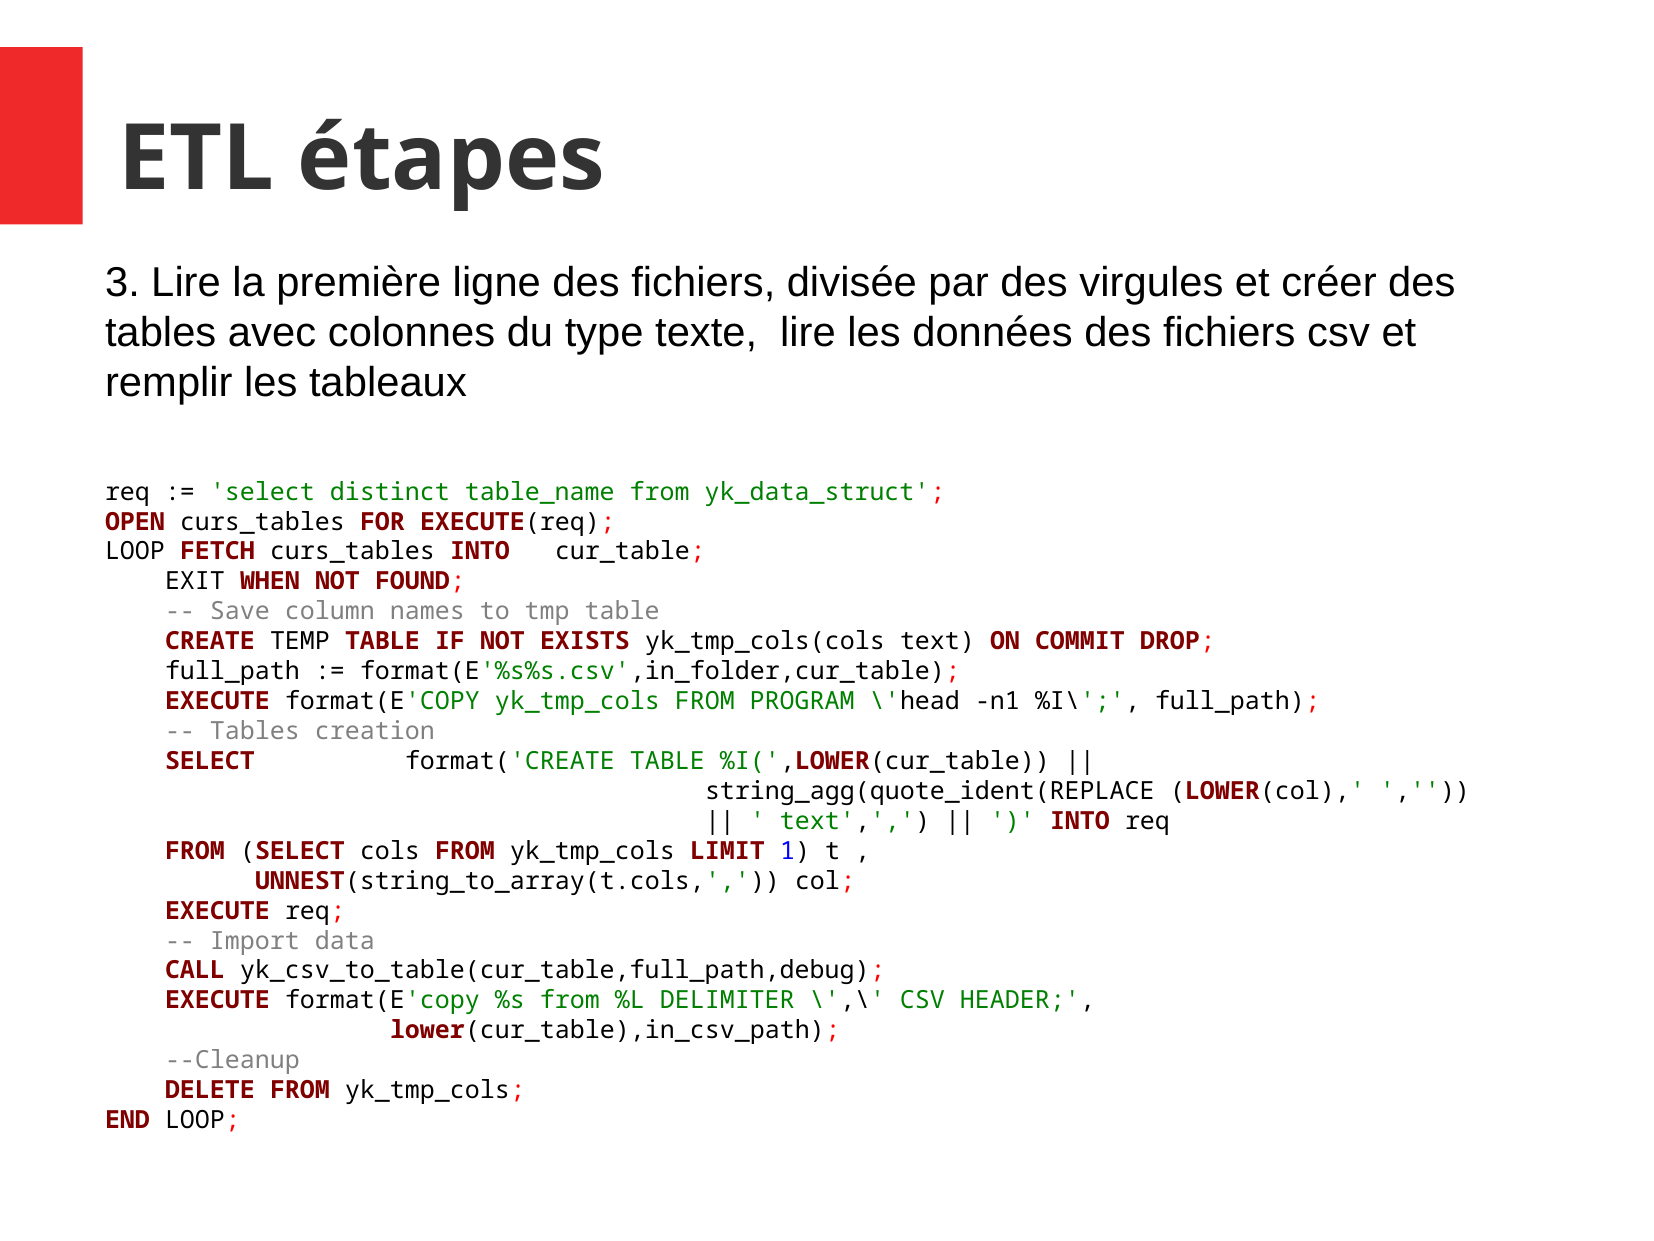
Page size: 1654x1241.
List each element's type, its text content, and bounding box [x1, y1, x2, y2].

text_box ETL étapes [118, 49, 1571, 257]
text_box 3. Lire la première ligne des fichiers, divisée par des virgules et créer des tables avec colonnes du type texte, lire les données des fichiers csv et remplir les tableaux req := 'select distinct table_name from yk_data_struct'; OPEN curs_tables FOR EXECUTE(req); LOOP FETCH curs_tables INTO cur_table; EXIT WHEN NOT FOUND; -- Save column names to tmp table CREATE TEMP TABLE IF NOT EXISTS yk_tmp_cols(cols text) ON COMMIT DROP; full_path := format(E'%s%s.csv',in_folder,cur_table); EXECUTE format(E'COPY yk_tmp_cols FROM PROGRAM \'head -n1 %I\';', full_path); -- Tables creation SELECT format('CREATE TABLE %I(',LOWER(cur_table)) || string_agg(quote_ident(REPLACE (LOWER(col),' ','')) || ' text',',') || ')' INTO req FROM (SELECT cols FROM yk_tmp_cols LIMIT 1) t , UNNEST(string_to_array(t.cols,',')) col; EXECUTE req; -- Import data CALL yk_csv_to_table(cur_table,full_path,debug); EXECUTE format(E'copy %s from %L DELIMITER \',\' CSV HEADER;', lower(cur_table),in_csv_path); --Cleanup DELETE FROM yk_tmp_cols; END LOOP; [104, 254, 1523, 1095]
